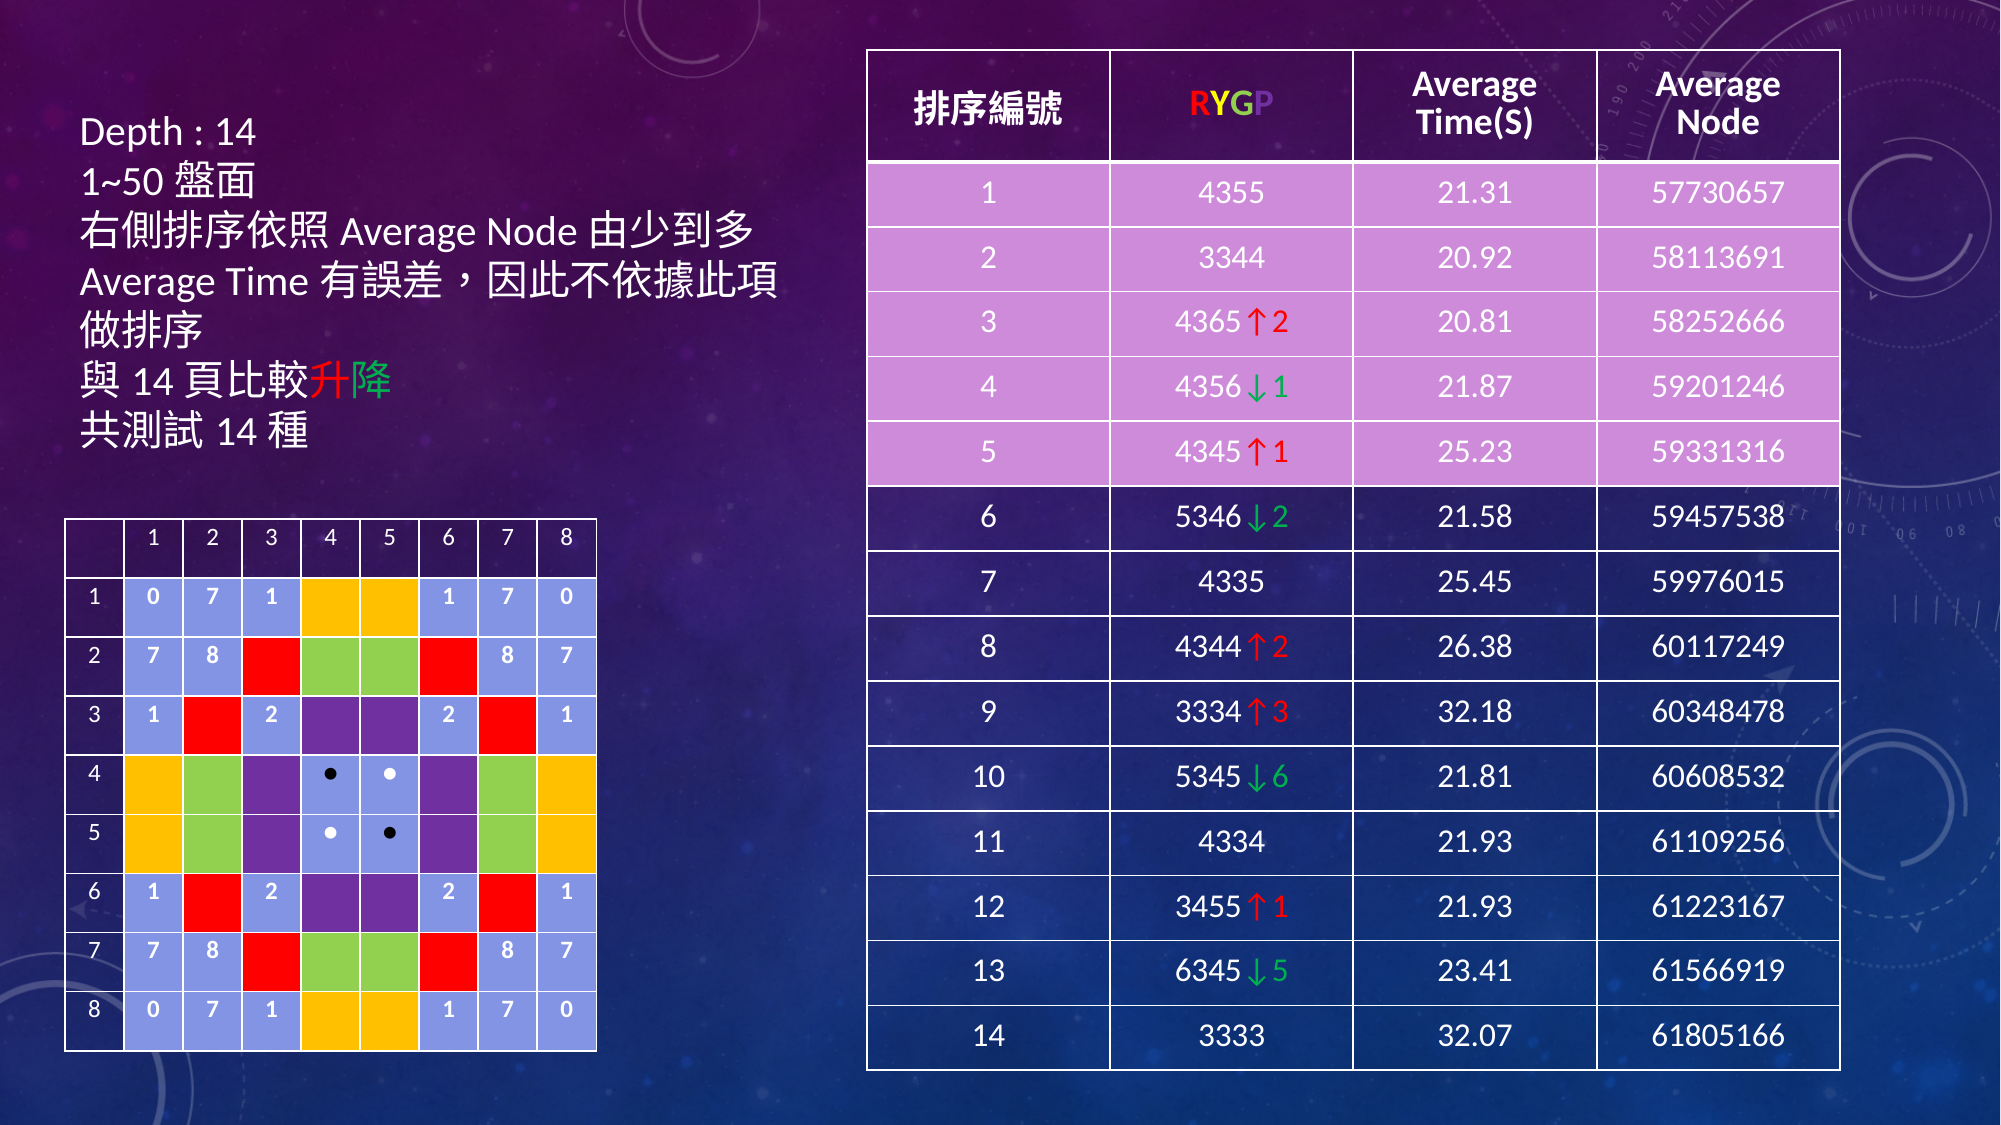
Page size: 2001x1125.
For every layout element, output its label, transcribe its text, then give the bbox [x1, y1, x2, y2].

table_cell 7 [66, 933, 123, 991]
table_cell 4335 [1111, 552, 1352, 615]
table_cell [479, 697, 536, 754]
table_header 2 [184, 520, 241, 577]
table_cell 7 [538, 933, 596, 991]
table_cell [184, 756, 241, 814]
table_cell 1 [538, 874, 596, 932]
table_cell 32.07 [1354, 1006, 1596, 1069]
table_cell [420, 638, 477, 695]
table_cell 4334 [1111, 812, 1352, 875]
table_cell 11 [868, 812, 1109, 875]
table_cell 5 [868, 422, 1109, 485]
table_cell [479, 756, 536, 814]
table_header 5 [361, 520, 418, 577]
table_cell [302, 992, 359, 1050]
table_header 7 [479, 520, 536, 577]
table_header Average Node [1598, 51, 1839, 160]
table_cell 4 [868, 357, 1109, 420]
table_cell [479, 874, 536, 932]
table_cell 1 [538, 697, 596, 754]
table_cell 6 [66, 874, 123, 932]
table_cell 58252666 [1598, 292, 1839, 356]
table_cell 4355 [1111, 164, 1352, 226]
table_cell 1 [420, 992, 477, 1050]
table_cell 21.31 [1354, 164, 1596, 226]
table_cell ● [302, 756, 359, 814]
table_cell 9 [868, 682, 1109, 745]
table_cell 2 [66, 638, 123, 695]
table_cell 8 [184, 638, 241, 695]
table_cell 21.58 [1354, 487, 1596, 550]
table_cell 8 [479, 638, 536, 695]
table_cell 12 [868, 876, 1109, 940]
table_cell 57730657 [1598, 164, 1839, 226]
table_cell 2 [420, 874, 477, 932]
table_cell 25.23 [1354, 422, 1596, 485]
table_cell [361, 933, 418, 991]
table_cell 4356↓1 [1111, 357, 1352, 420]
table_cell 59201246 [1598, 357, 1839, 420]
table_cell ● [361, 756, 418, 814]
table_cell 3 [66, 697, 123, 754]
table_cell 1 [125, 874, 182, 932]
table_cell [302, 697, 359, 754]
table_cell 32.18 [1354, 682, 1596, 745]
table_cell 4365↑2 [1111, 292, 1352, 356]
table_cell 21.93 [1354, 812, 1596, 875]
table_cell 58113691 [1598, 228, 1839, 291]
table_cell 59457538 [1598, 487, 1839, 550]
table_cell 8 [66, 992, 123, 1050]
table_cell 23.41 [1354, 941, 1596, 1005]
table_cell 5346↓2 [1111, 487, 1352, 550]
table_cell 61566919 [1598, 941, 1839, 1005]
text_box Depth : 14 1~50盤面 右側排序依照Average Node由少到多 Average Time有誤差，因此不依據此項做排序 與14頁比較升降 共測試14種 [64, 96, 824, 462]
table_cell 5345↓6 [1111, 747, 1352, 810]
table_cell [243, 638, 300, 695]
table_cell 59331316 [1598, 422, 1839, 485]
table_cell [302, 638, 359, 695]
table_cell 3 [868, 292, 1109, 356]
table_cell 61805166 [1598, 1006, 1839, 1069]
table_cell 0 [125, 992, 182, 1050]
table_cell 8 [479, 933, 536, 991]
table_cell 1 [243, 579, 300, 636]
table_cell 1 [66, 579, 123, 636]
table_cell [361, 579, 418, 636]
table_cell 2 [243, 697, 300, 754]
table_cell [302, 579, 359, 636]
table_cell 1 [868, 164, 1109, 226]
table_cell 3333 [1111, 1006, 1352, 1069]
table_cell 8 [184, 933, 241, 991]
table_cell [302, 874, 359, 932]
table_cell [184, 874, 241, 932]
table_cell 5 [66, 815, 123, 873]
table_cell 2 [243, 874, 300, 932]
table_cell 1 [420, 579, 477, 636]
table_cell 2 [868, 228, 1109, 291]
table_cell 1 [125, 697, 182, 754]
table_cell 7 [125, 638, 182, 695]
table_cell 3334↑3 [1111, 682, 1352, 745]
table_cell 0 [538, 579, 596, 636]
table_cell [420, 815, 477, 873]
table_cell 60117249 [1598, 617, 1839, 680]
table_cell [184, 697, 241, 754]
table_header 3 [243, 520, 300, 577]
table_cell 7 [479, 579, 536, 636]
table_header Average Time(S) [1354, 51, 1596, 160]
table_cell 3455↑1 [1111, 876, 1352, 940]
table_cell [243, 815, 300, 873]
table_cell 60608532 [1598, 747, 1839, 810]
table_cell 2 [420, 697, 477, 754]
table_cell 21.87 [1354, 357, 1596, 420]
table_cell 4345↑1 [1111, 422, 1352, 485]
table_cell 21.81 [1354, 747, 1596, 810]
table_cell [125, 815, 182, 873]
table_cell 1 [243, 992, 300, 1050]
table_cell [538, 815, 596, 873]
table_cell 20.81 [1354, 292, 1596, 356]
table_cell [479, 815, 536, 873]
table_cell 7 [479, 992, 536, 1050]
table_cell 7 [125, 933, 182, 991]
table_cell [243, 756, 300, 814]
table_cell 0 [125, 579, 182, 636]
table_cell 6345↓5 [1111, 941, 1352, 1005]
table_cell 4 [66, 756, 123, 814]
table_cell [420, 933, 477, 991]
table_cell 7 [184, 992, 241, 1050]
table_cell [361, 992, 418, 1050]
table_header 排序編號 [868, 51, 1109, 160]
table_cell ● [302, 815, 359, 873]
table_cell 61223167 [1598, 876, 1839, 940]
table_cell [538, 756, 596, 814]
table_cell 0 [538, 992, 596, 1050]
table_cell [243, 933, 300, 991]
table_cell 3344 [1111, 228, 1352, 291]
table_header 1 [125, 520, 182, 577]
table_cell 6 [868, 487, 1109, 550]
table_header [66, 520, 123, 577]
table_cell ● [361, 815, 418, 873]
table_cell 20.92 [1354, 228, 1596, 291]
table_cell 10 [868, 747, 1109, 810]
table_cell 21.93 [1354, 876, 1596, 940]
table_cell [361, 697, 418, 754]
table_header RYGP [1111, 51, 1352, 160]
picture [0, 0, 2001, 1125]
table_header 4 [302, 520, 359, 577]
table_cell 26.38 [1354, 617, 1596, 680]
table_cell 7 [184, 579, 241, 636]
table_cell [302, 933, 359, 991]
table_header 8 [538, 520, 596, 577]
table_cell [361, 638, 418, 695]
table_cell 61109256 [1598, 812, 1839, 875]
table_cell 59976015 [1598, 552, 1839, 615]
table_cell 60348478 [1598, 682, 1839, 745]
table_cell 7 [538, 638, 596, 695]
table_cell 7 [868, 552, 1109, 615]
table_cell 4344↑2 [1111, 617, 1352, 680]
table_cell [184, 815, 241, 873]
table_cell [125, 756, 182, 814]
table_cell 8 [868, 617, 1109, 680]
table_cell 25.45 [1354, 552, 1596, 615]
table_cell [361, 874, 418, 932]
table_cell 14 [868, 1006, 1109, 1069]
table_cell [420, 756, 477, 814]
table_cell 13 [868, 941, 1109, 1005]
table_header 6 [420, 520, 477, 577]
